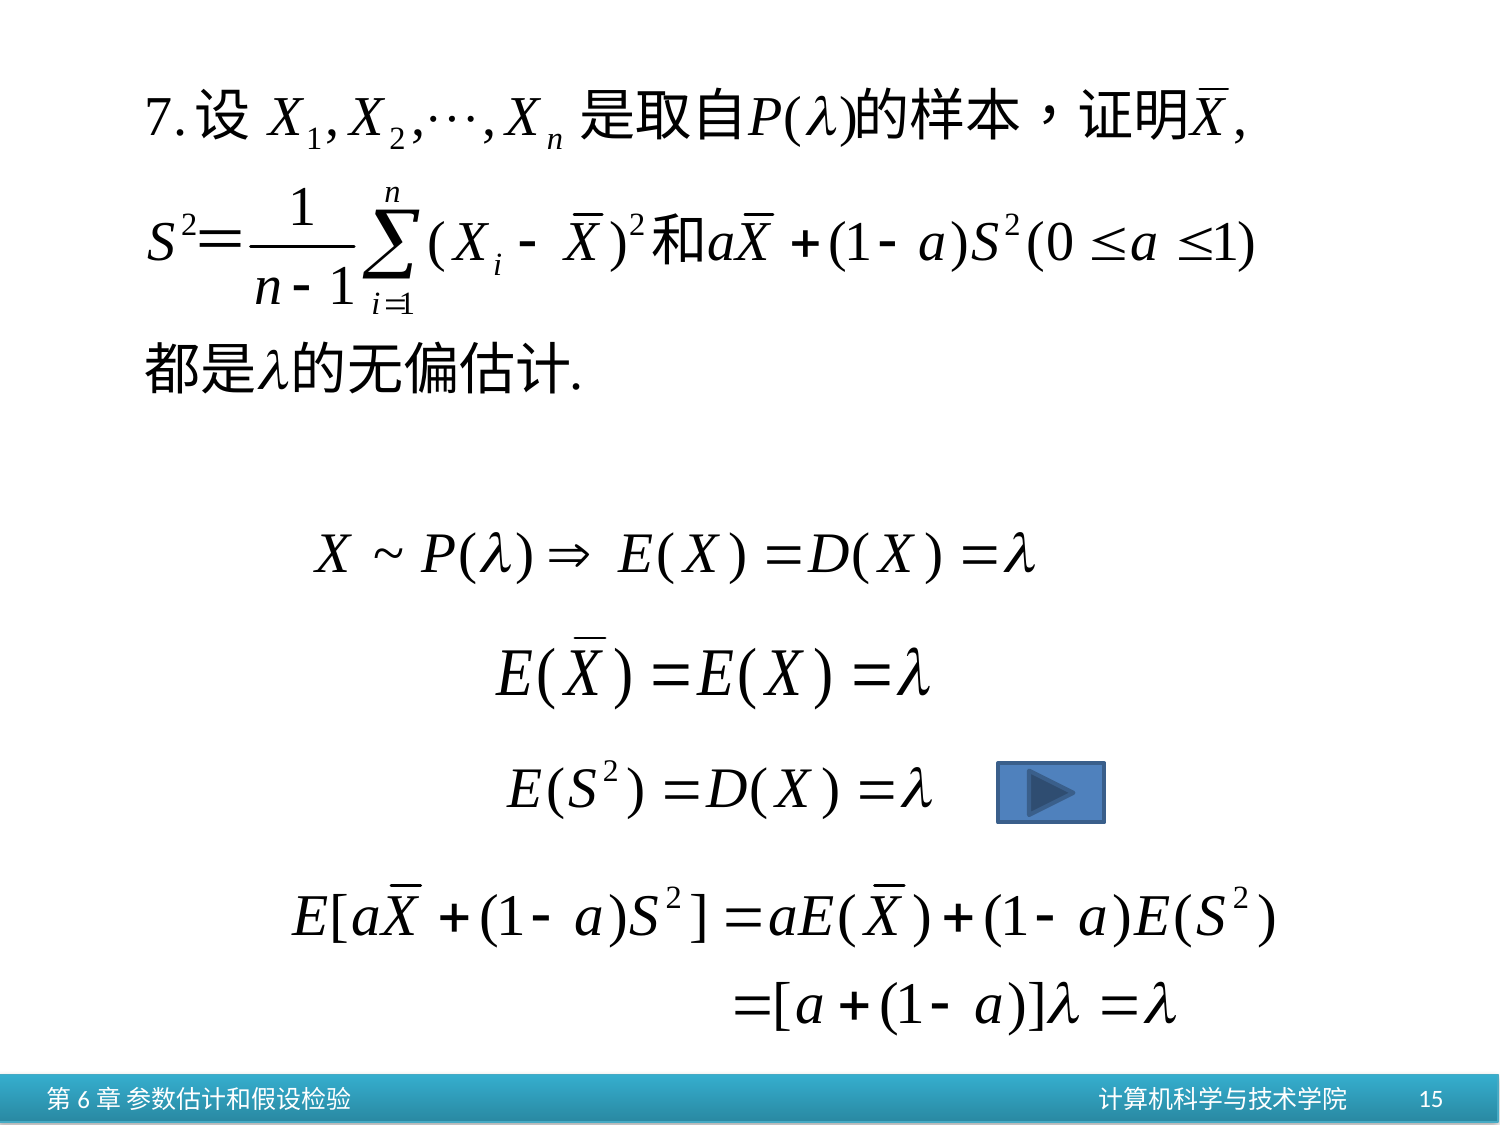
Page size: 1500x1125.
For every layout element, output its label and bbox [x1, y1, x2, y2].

text_box [299, 517, 1049, 600]
text_box [280, 868, 1291, 1050]
text_box [996, 761, 1106, 824]
text_box [137, 77, 1271, 416]
text_box [496, 741, 945, 836]
text_box [484, 616, 946, 728]
